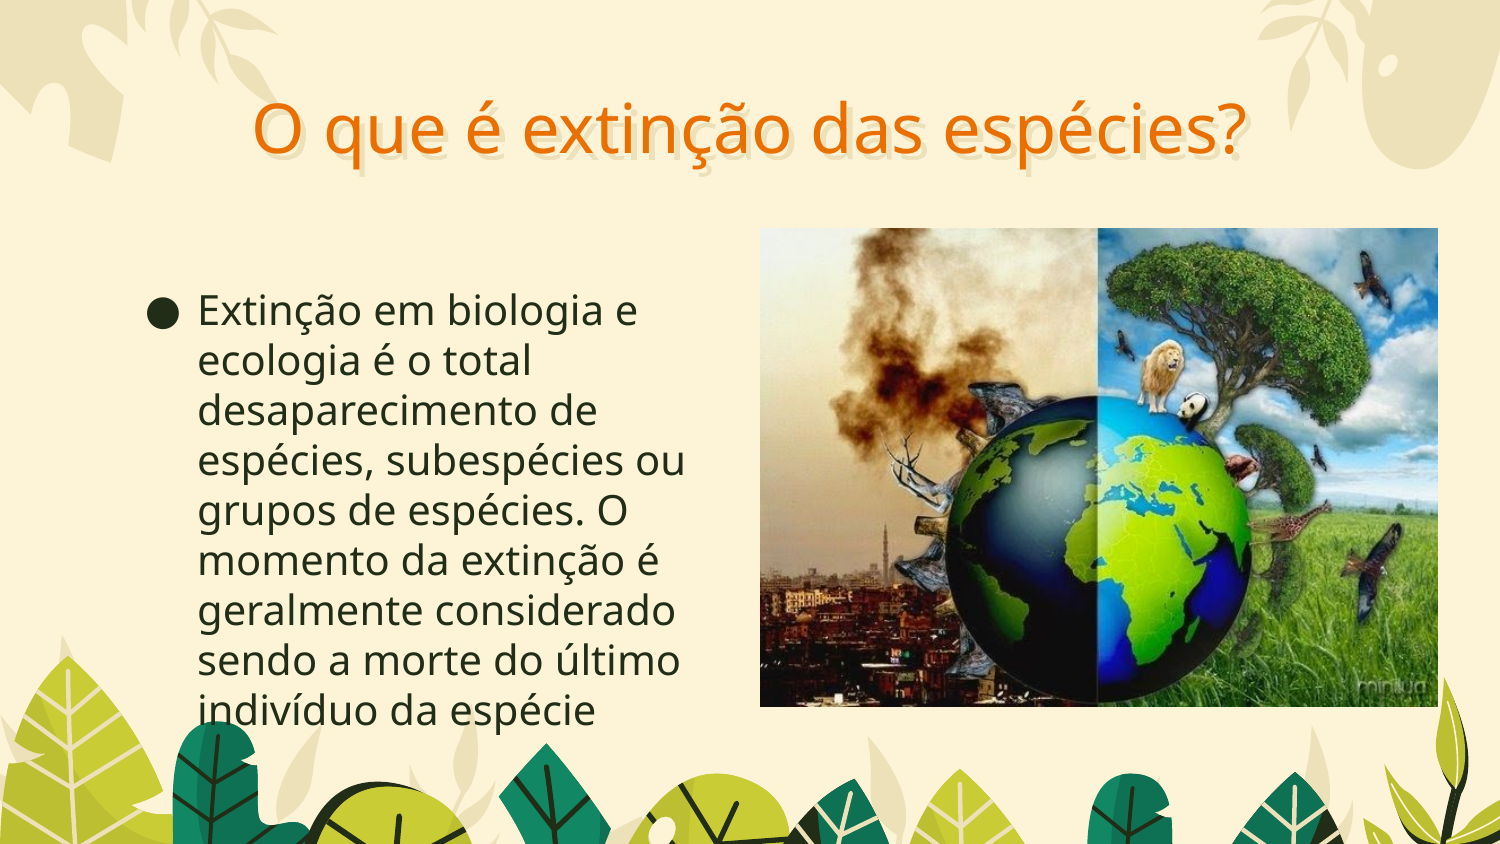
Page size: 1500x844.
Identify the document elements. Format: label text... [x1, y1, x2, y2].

title O que é extinção das espécies? [118, 88, 1382, 183]
picture [760, 228, 1438, 707]
list Extinção em biologia e ecologia é o total desaparecimento de espécies, subespécies ou grupos de espécies. O momento da extinção é geralmente considerado sendo a morte do último indivíduo da espécie [107, 268, 739, 481]
